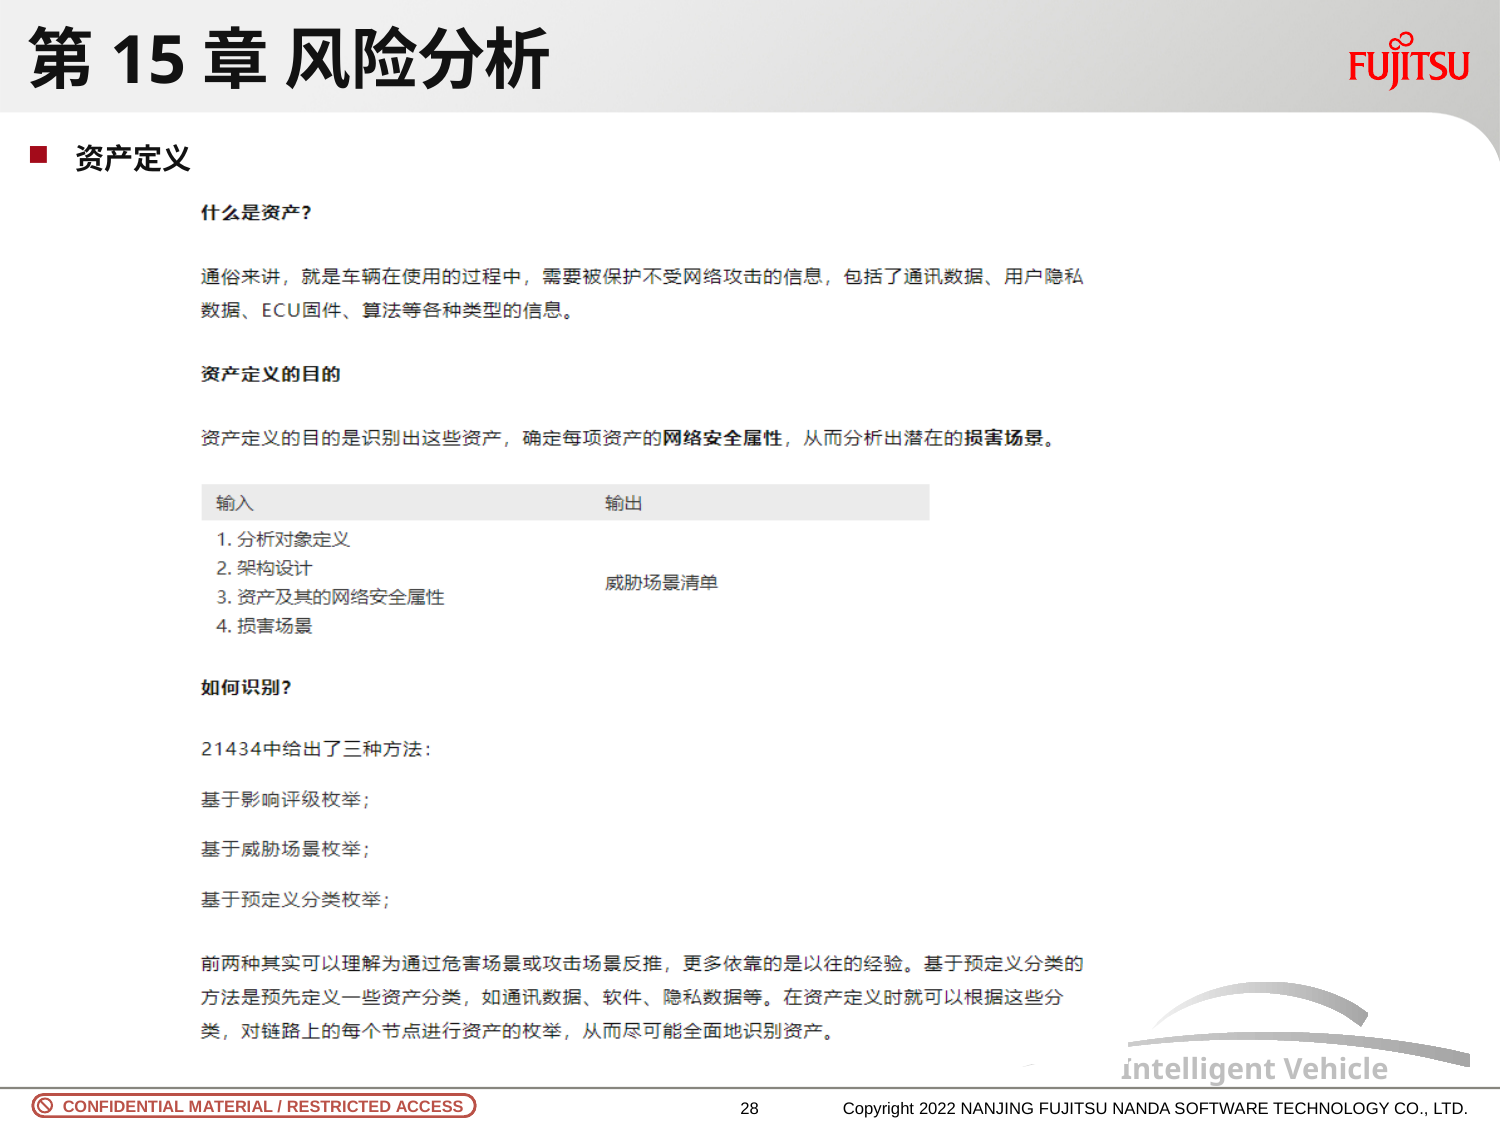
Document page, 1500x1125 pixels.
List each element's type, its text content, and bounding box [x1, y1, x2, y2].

picture [0, 0, 1500, 176]
picture [182, 189, 1128, 1064]
footer Copyright 2022 NANJING FUJITSU NANDA SOFTWARE TECHNOLOGY CO., LTD. [809, 1091, 1470, 1125]
slide_number 27 [705, 1091, 794, 1125]
list 资产定义 [27, 142, 1400, 1061]
title 第15章 风险分析 [27, 0, 1317, 114]
